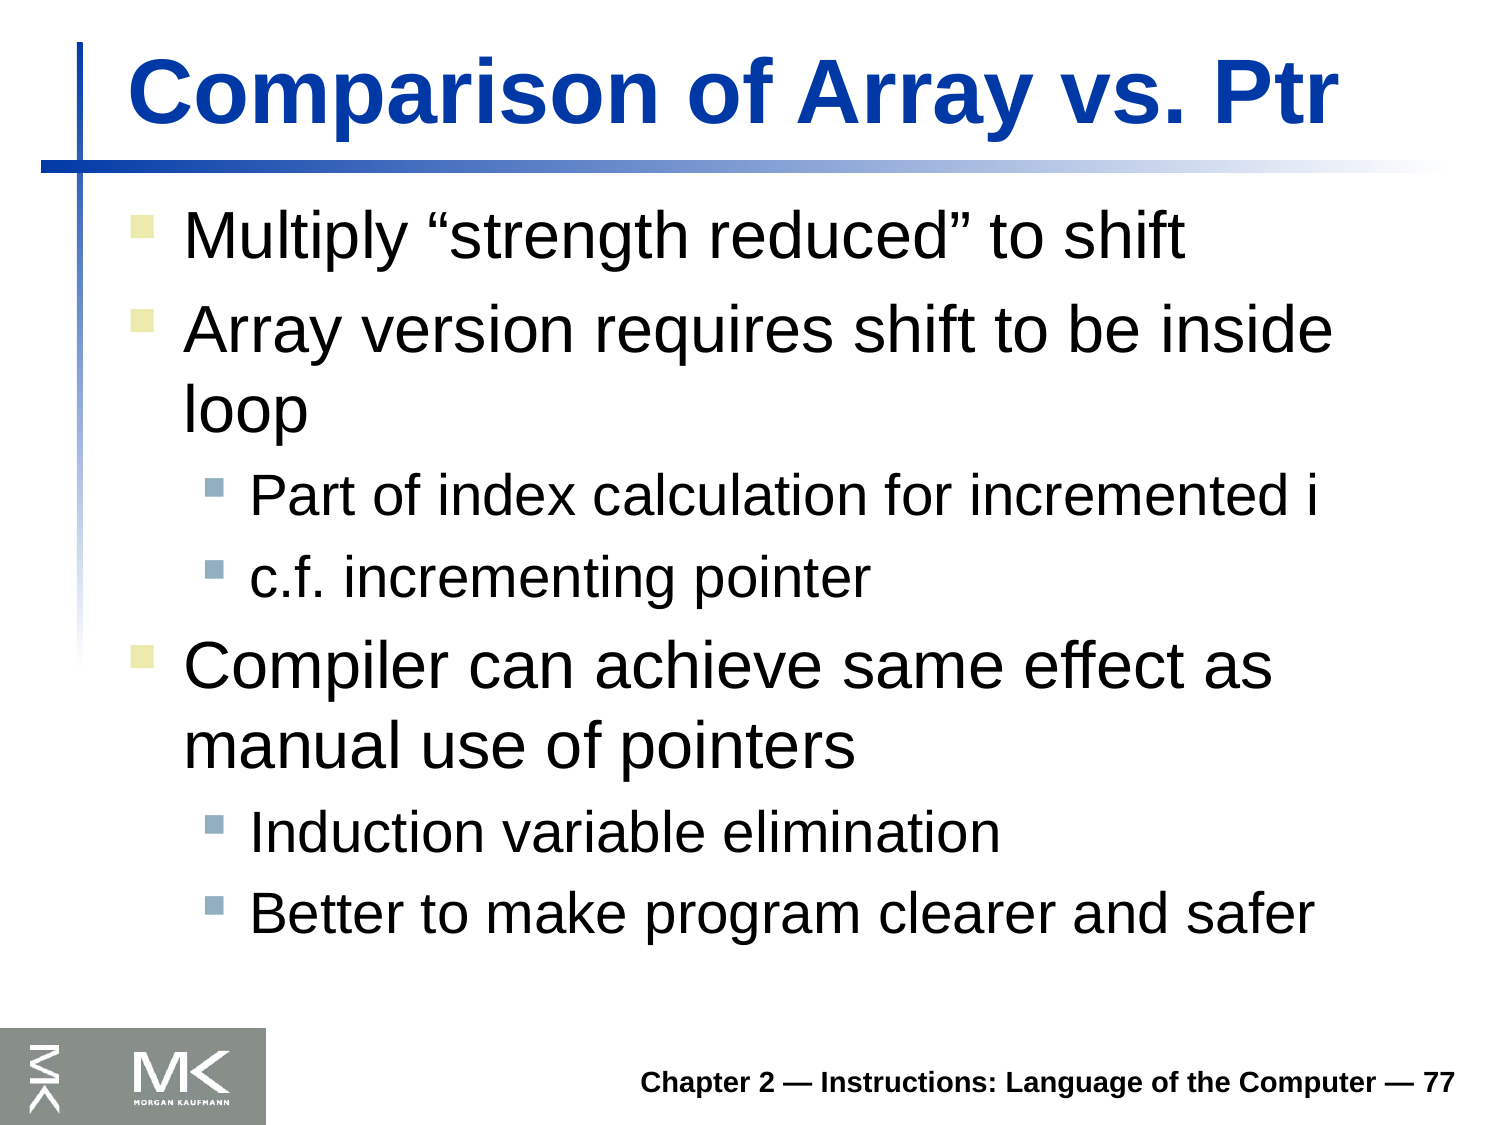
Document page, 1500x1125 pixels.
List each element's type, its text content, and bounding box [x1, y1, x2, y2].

title Comparison of Array vs. Ptr [112, 23, 1468, 149]
picture [0, 1028, 266, 1125]
footer Chapter 2 — Instructions: Language of the Computer — 77 [277, 1046, 1471, 1106]
list Multiply “strength reduced” to shift Array version requires shift to be inside loop Part of index calculation for incremented i c.f. incrementing pointer Compiler can achieve same effect as manual use of pointers Induction variable elimination Better to make program clearer and safer [112, 184, 1469, 1024]
